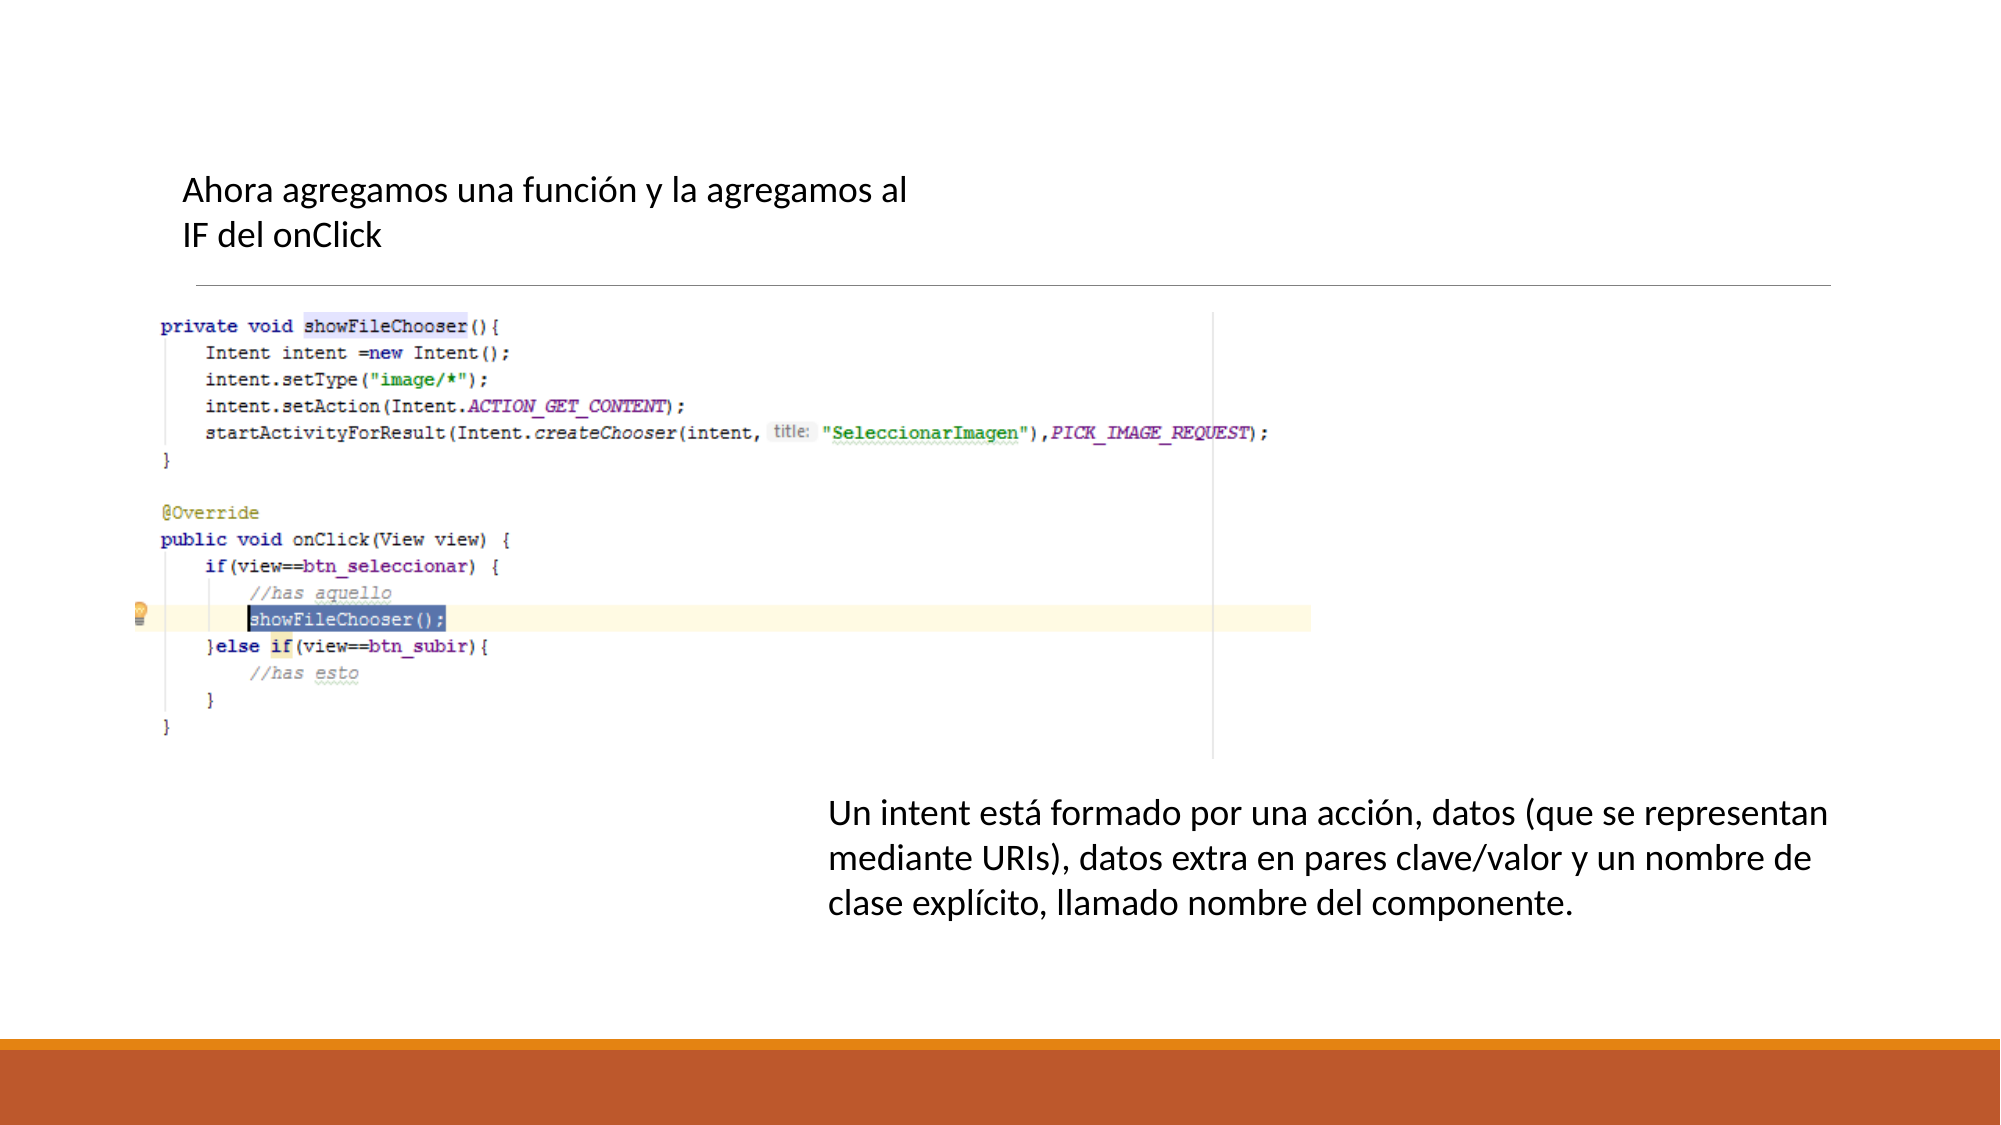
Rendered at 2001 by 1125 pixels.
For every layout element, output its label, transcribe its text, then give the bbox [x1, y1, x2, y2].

picture [134, 312, 1311, 759]
text_box Un intent está formado por una acción, datos (que se representan mediante URIs), datos extra en pares clave/valor y un nombre de clase explícito, llamado nombre del componente. [813, 781, 1883, 976]
text_box Ahora agregamos una función y la agregamos al IF del onClick [167, 158, 936, 263]
